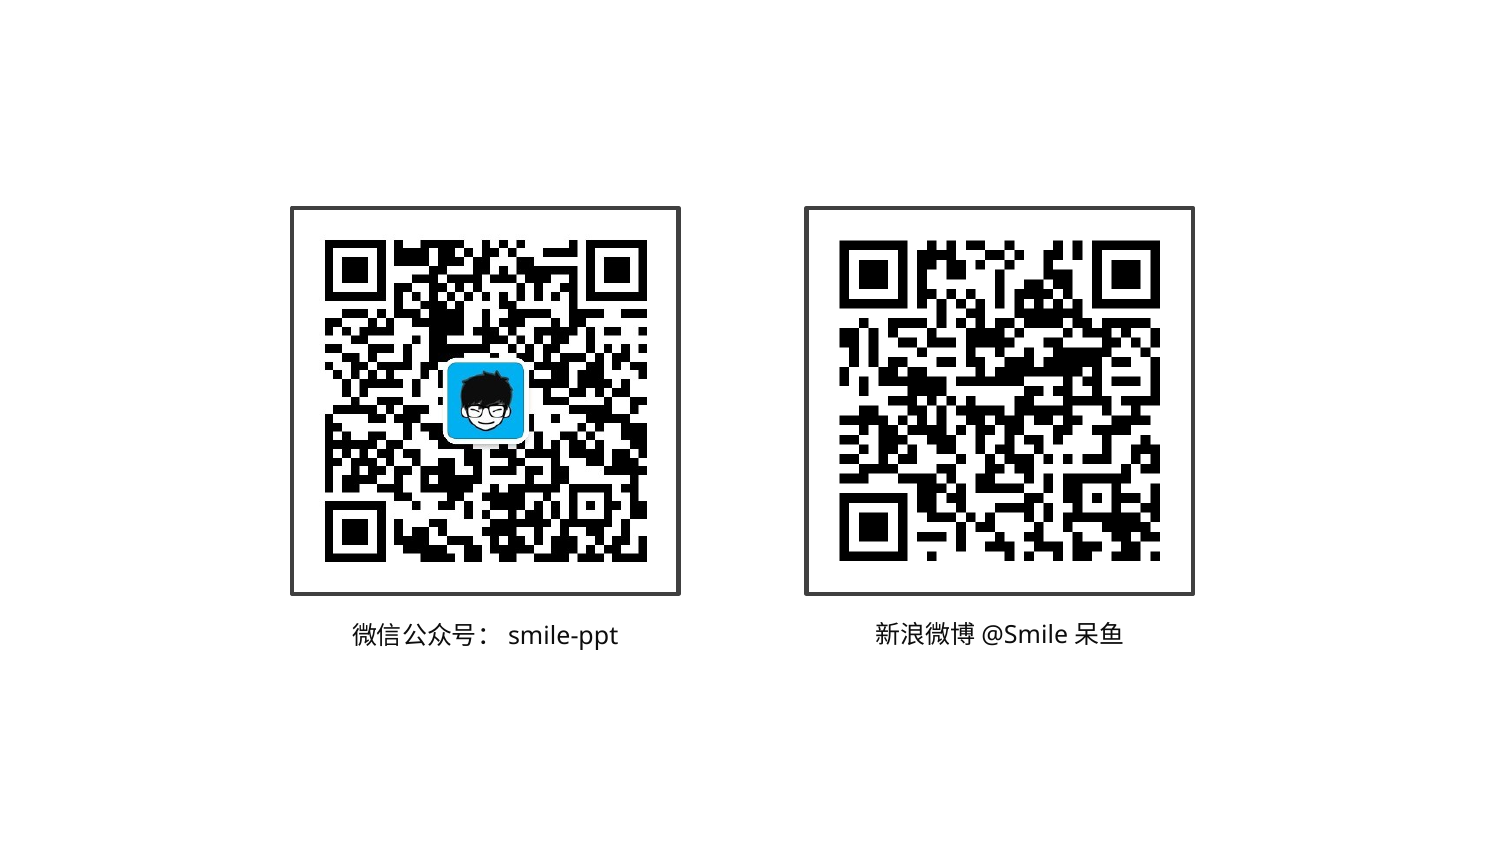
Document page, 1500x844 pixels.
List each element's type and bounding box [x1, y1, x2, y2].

text_box [291, 207, 1194, 658]
